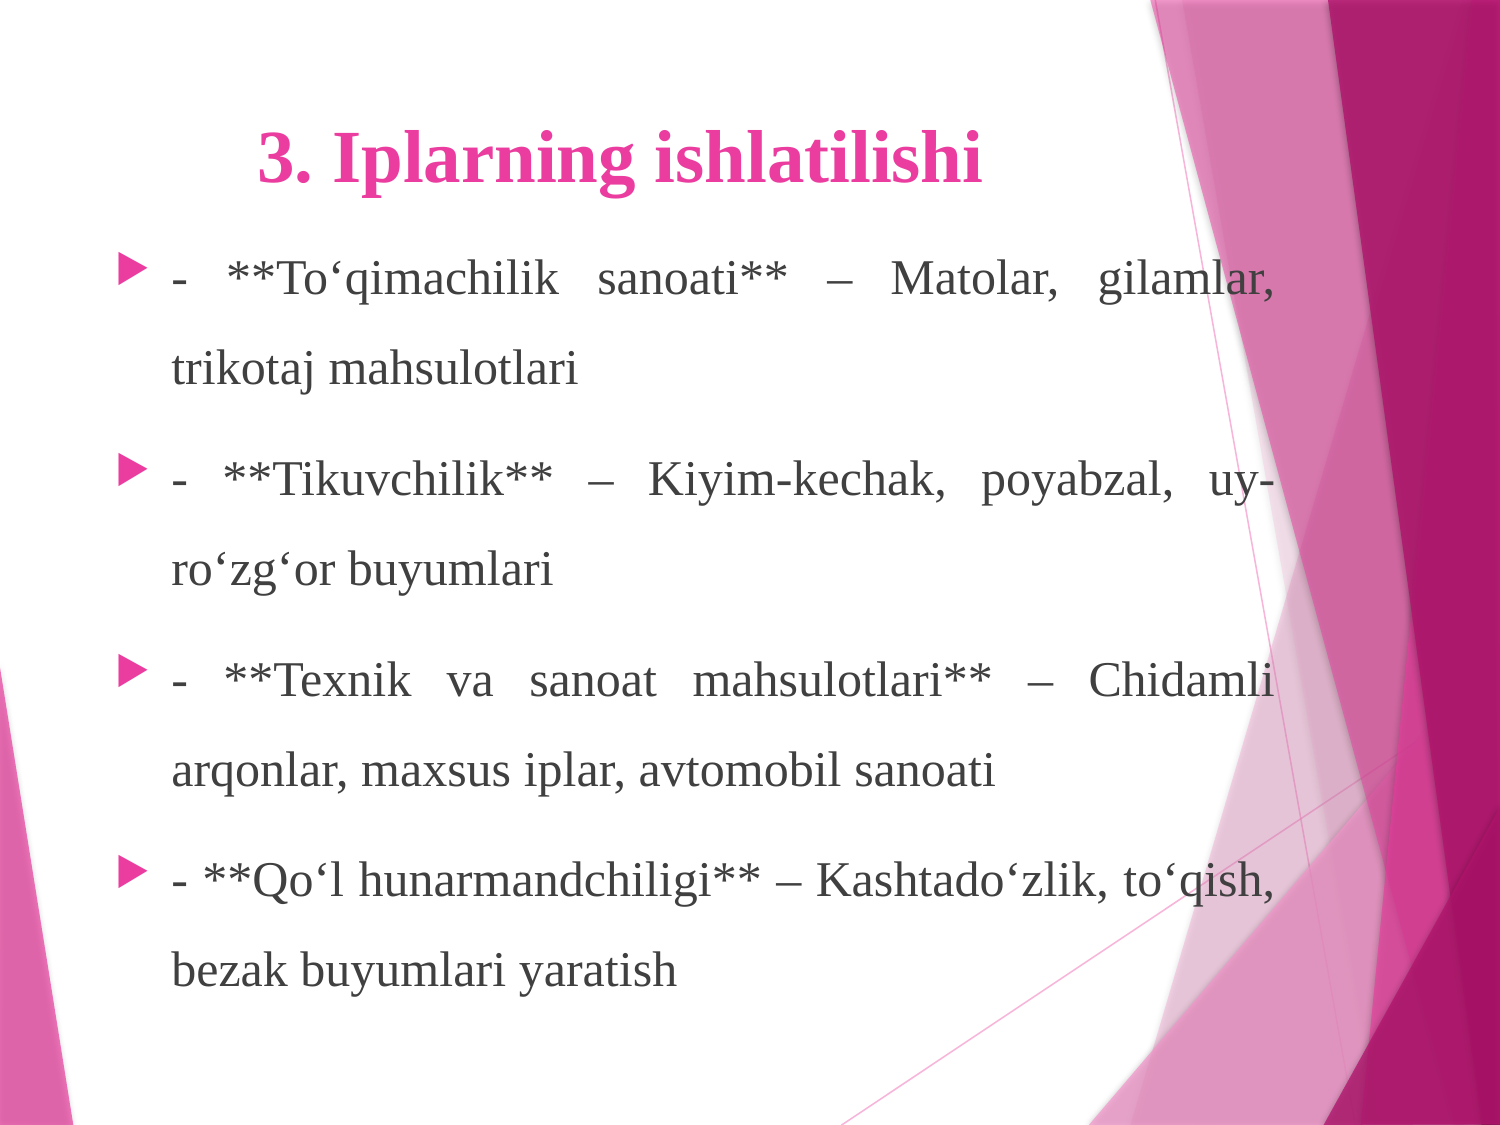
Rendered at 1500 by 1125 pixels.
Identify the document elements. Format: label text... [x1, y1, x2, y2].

title 3. Iplarning ishlatilishi [99, 99, 1142, 206]
list - **To‘qimachilik sanoati** – Matolar, gilamlar, trikotaj mahsulotlari - **Tikuvchilik** – Kiyim-kechak, poyabzal, uy-ro‘zg‘or buyumlari - **Texnik va sanoat mahsulotlari** – Chidamli arqonlar, maxsus iplar, avtomobil sanoati - **Qo‘l hunarmandchiligi** – Kashtado‘zlik, to‘qish, bezak buyumlari yaratish [99, 206, 1291, 991]
